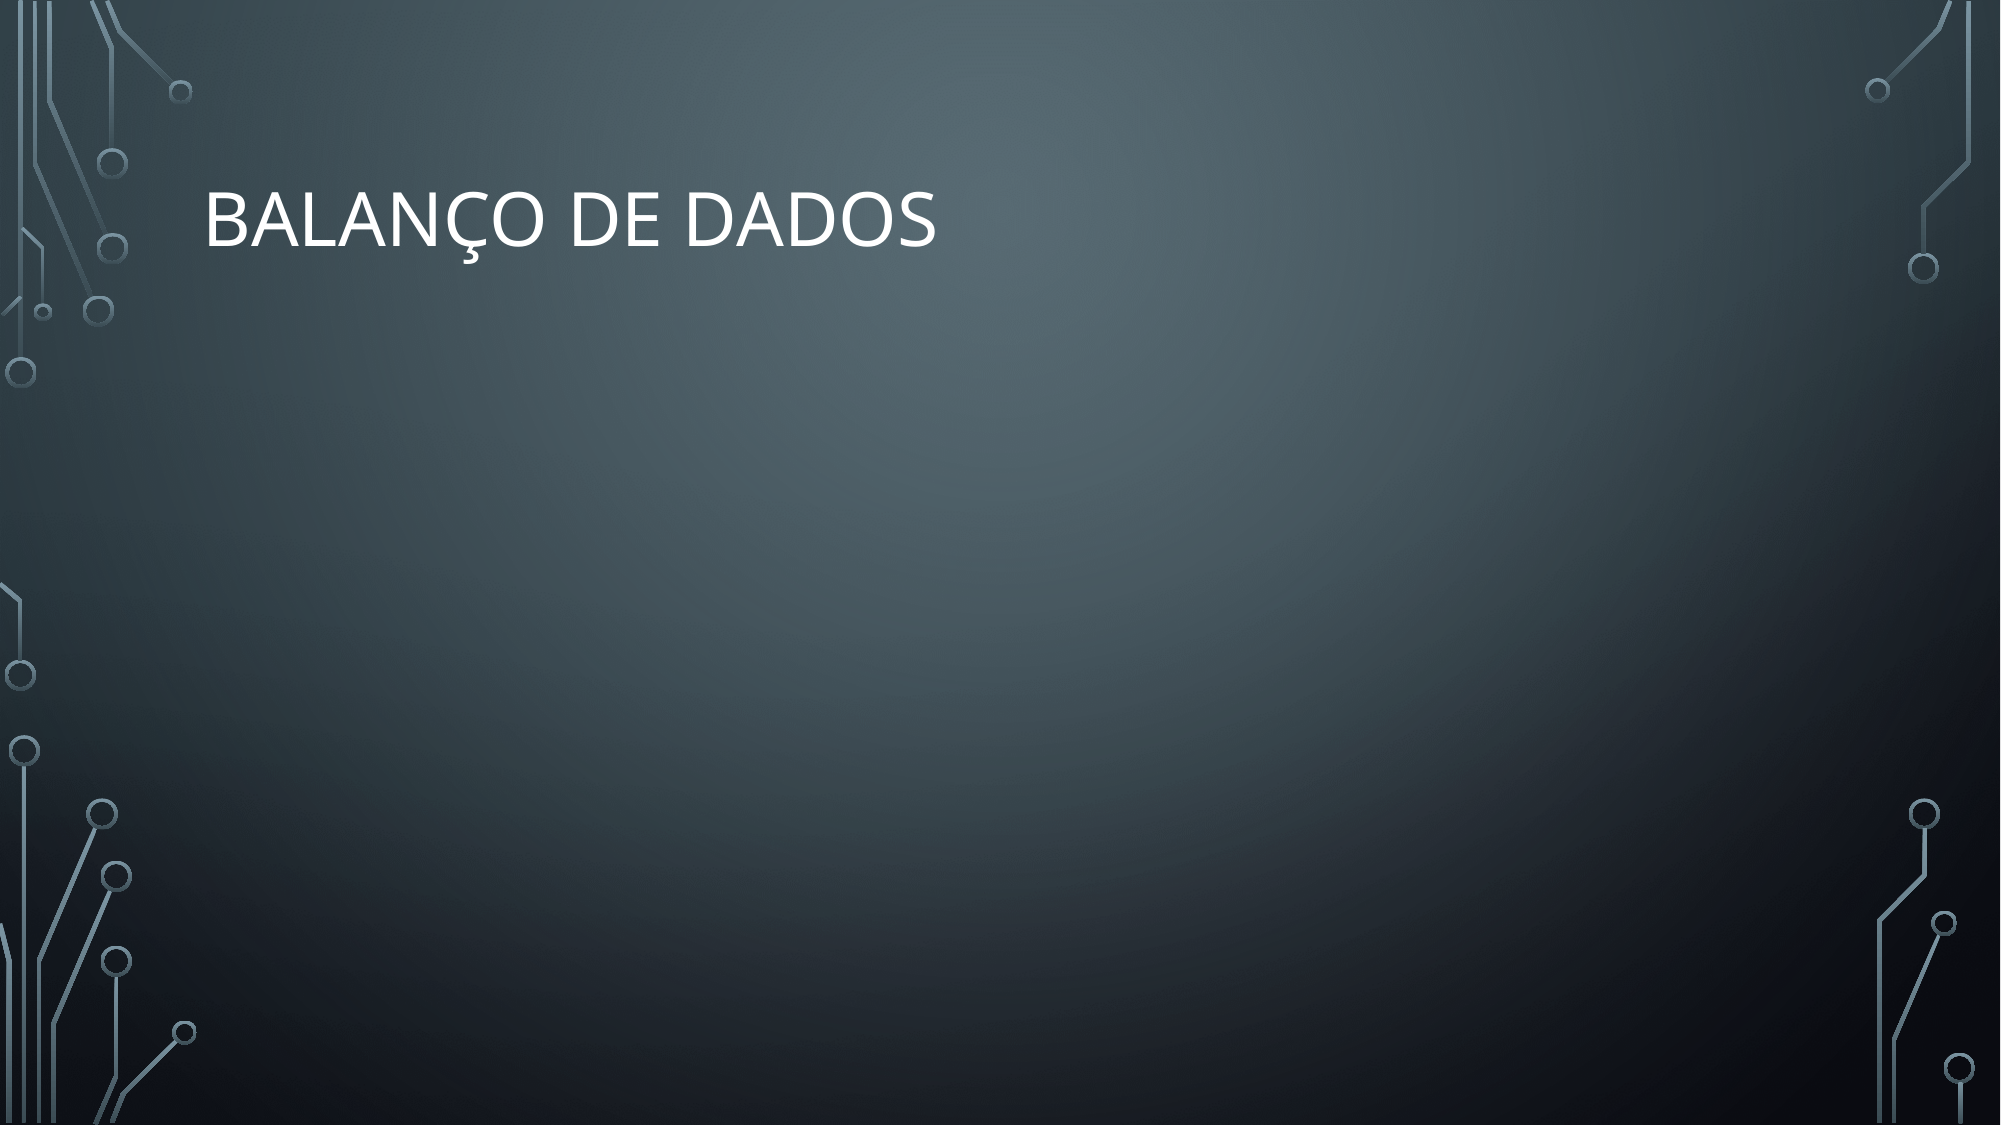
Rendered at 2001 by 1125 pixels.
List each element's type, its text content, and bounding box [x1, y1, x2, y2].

title Balanço de dados [187, 101, 1813, 344]
